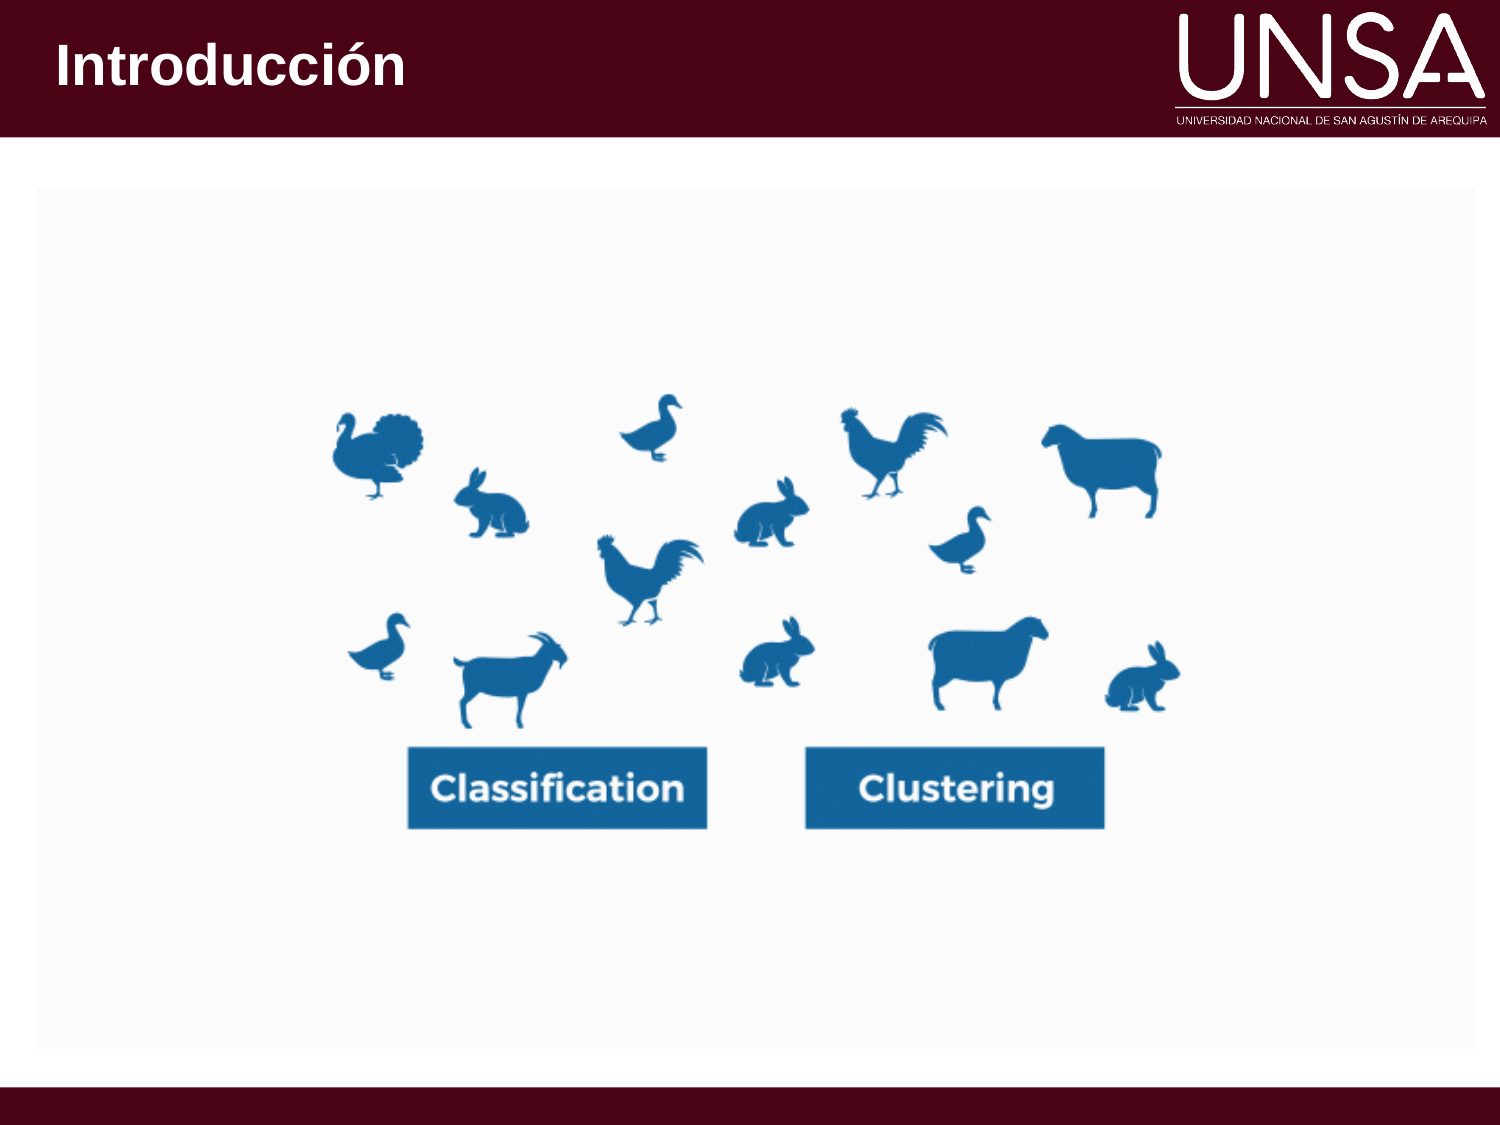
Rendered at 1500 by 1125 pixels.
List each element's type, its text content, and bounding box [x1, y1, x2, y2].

picture [1175, 12, 1487, 125]
title Introducción [53, 25, 412, 186]
picture [37, 188, 1476, 1050]
